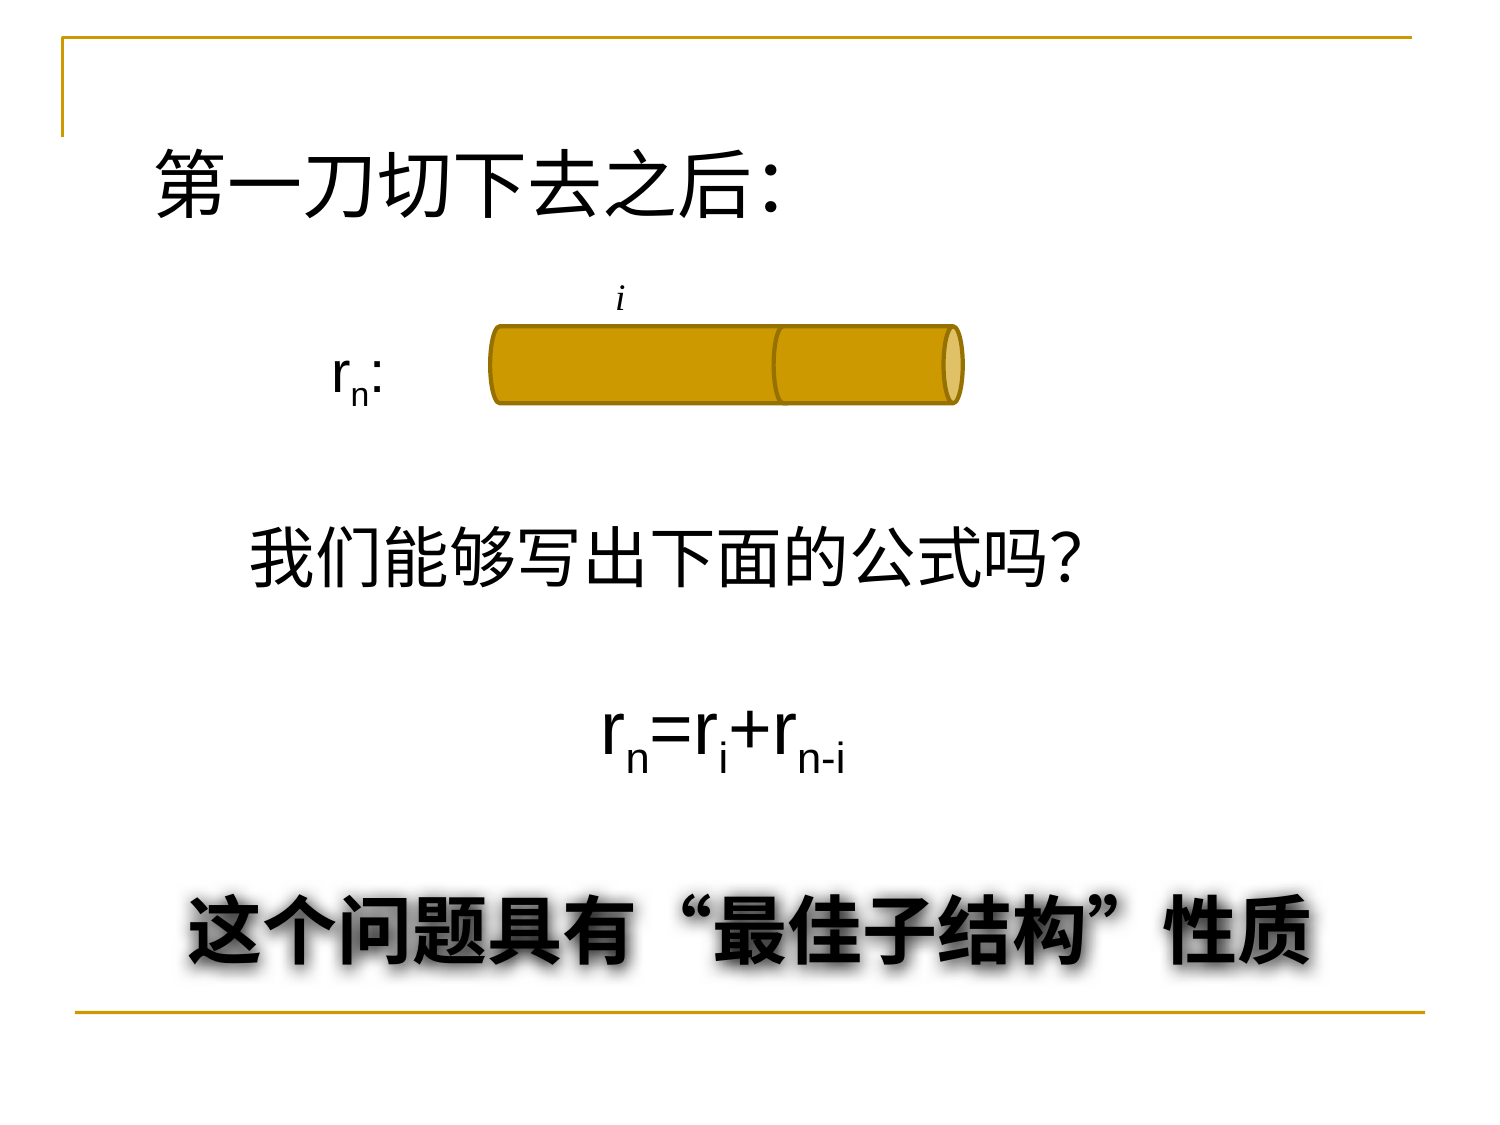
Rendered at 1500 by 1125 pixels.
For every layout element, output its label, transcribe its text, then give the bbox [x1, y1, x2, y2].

text_box 我们能够写出下面的公式吗？ [234, 508, 1132, 604]
text_box rn=ri+rn-i [585, 672, 861, 790]
text_box [771, 324, 965, 406]
text_box 第一刀切下去之后： [137, 130, 843, 236]
text_box 这个问题具有“最佳子结构”性质 [172, 876, 1328, 981]
text_box rn: [316, 326, 447, 421]
text_box [488, 324, 782, 406]
text_box i [600, 265, 641, 326]
